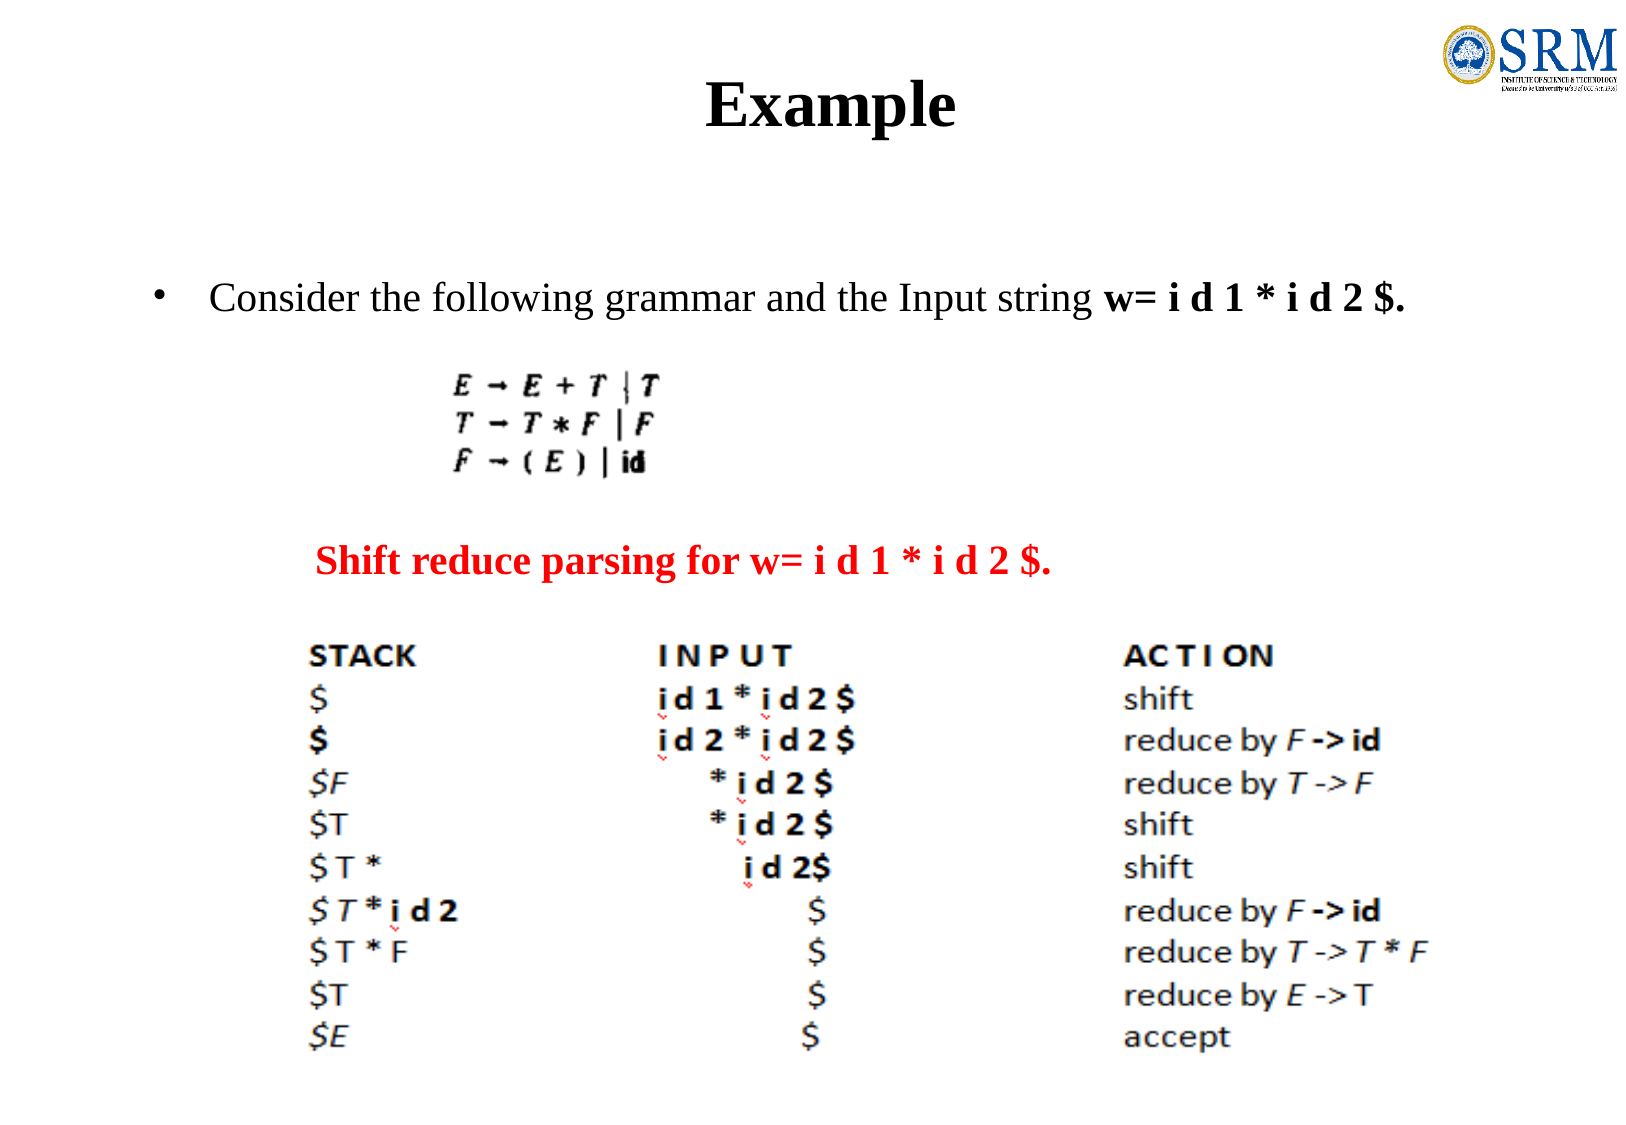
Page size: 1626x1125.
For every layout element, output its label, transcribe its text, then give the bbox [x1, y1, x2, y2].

title Example [62, 24, 1600, 175]
picture [237, 612, 1476, 1063]
picture [1439, 1, 1621, 116]
text_box Shift reduce parsing for w= i d 1 * i d 2 $. [300, 525, 1082, 590]
list Consider the following grammar and the Input string w= i d 1 * i d 2 $. [137, 262, 1488, 1125]
picture [424, 349, 724, 490]
